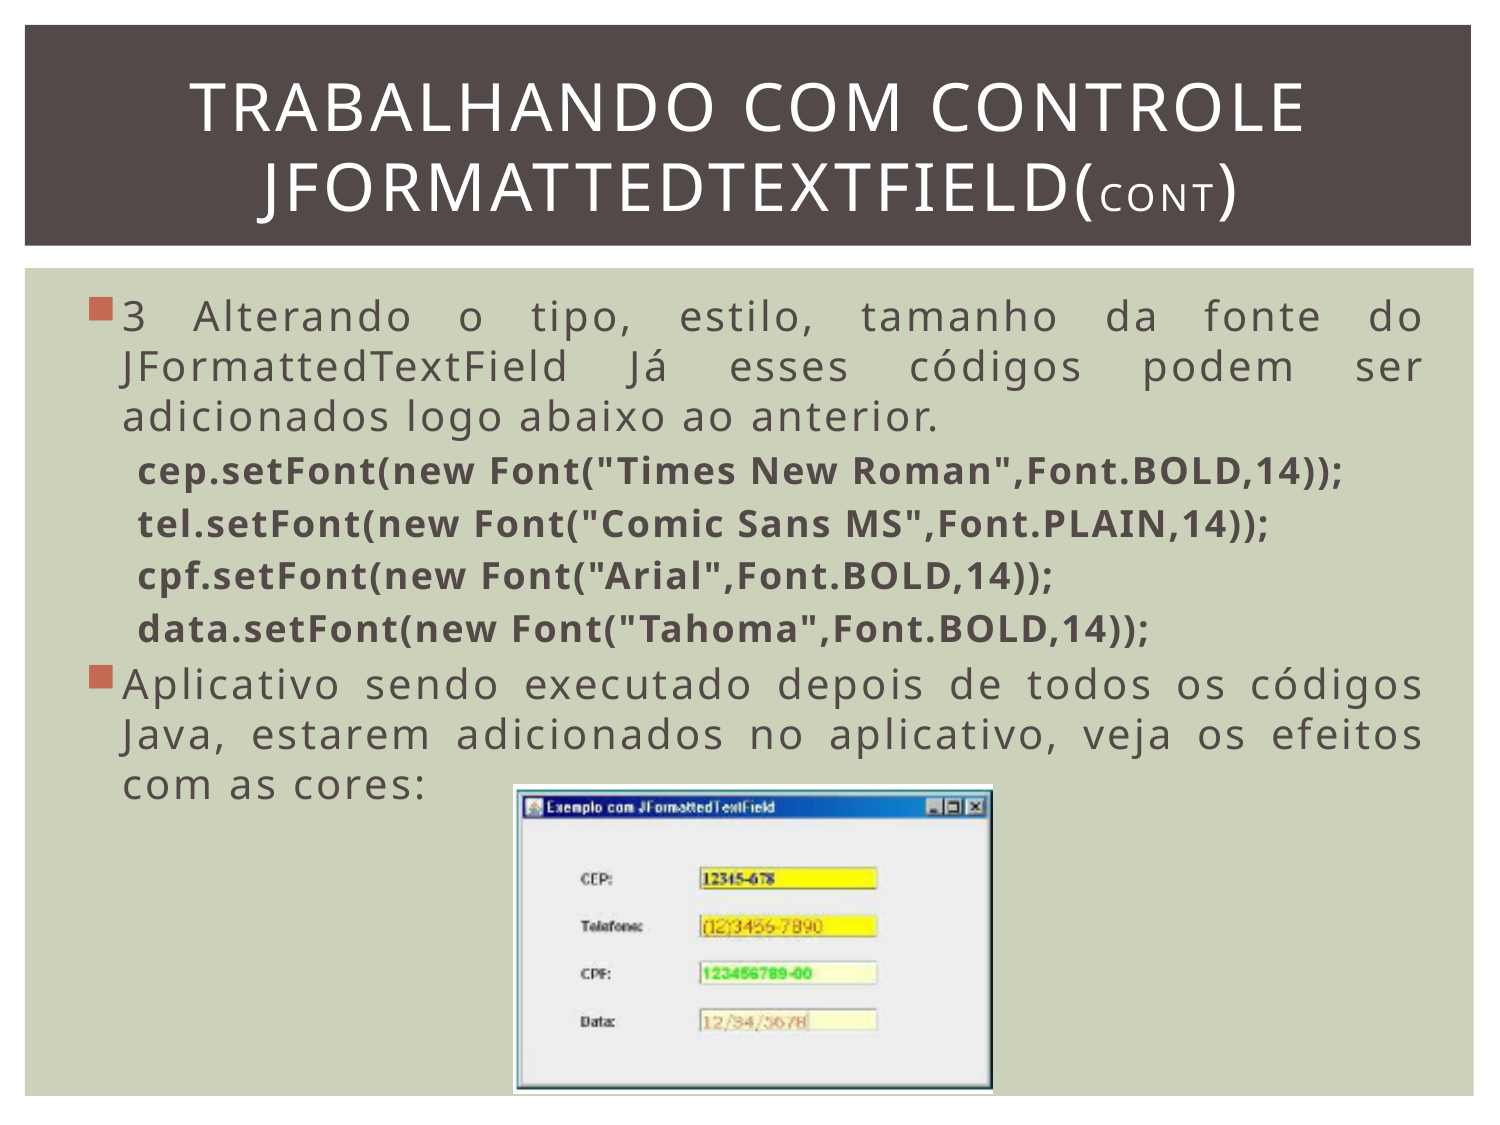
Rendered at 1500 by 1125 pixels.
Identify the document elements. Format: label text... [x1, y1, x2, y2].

title Trabalhando com Controle JFormattedTextField(cont) [62, 58, 1438, 232]
list 3 Alterando o tipo, estilo, tamanho da fonte do JFormattedTextField Já esses códigos podem ser adicionados logo abaixo ao anterior. cep.setFont(new Font("Times New Roman",Font.BOLD,14)); tel.setFont(new Font("Comic Sans MS",Font.PLAIN,14)); cpf.setFont(new Font("Arial",Font.BOLD,14)); data.setFont(new Font("Tahoma",Font.BOLD,14)); Aplicativo sendo executado depois de todos os códigos Java, estarem adicionados no aplicativo, veja os efeitos com as cores: [62, 281, 1442, 1005]
picture [513, 784, 994, 1095]
